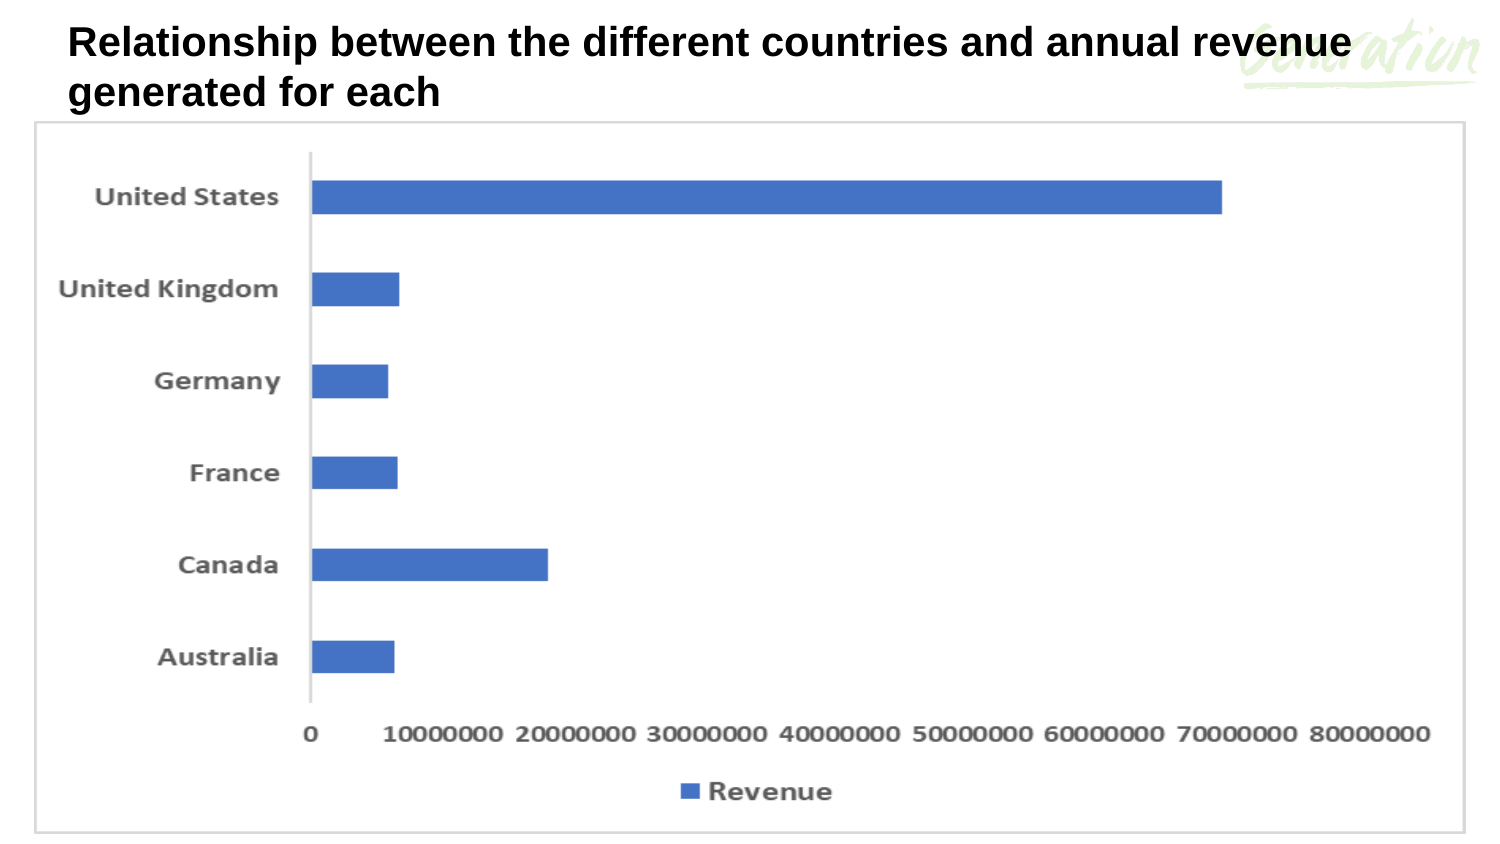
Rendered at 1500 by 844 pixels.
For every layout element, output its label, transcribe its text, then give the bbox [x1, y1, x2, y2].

text_box Relationship between the different countries and annual revenue generated for each [52, 0, 1391, 119]
picture [34, 120, 1466, 834]
